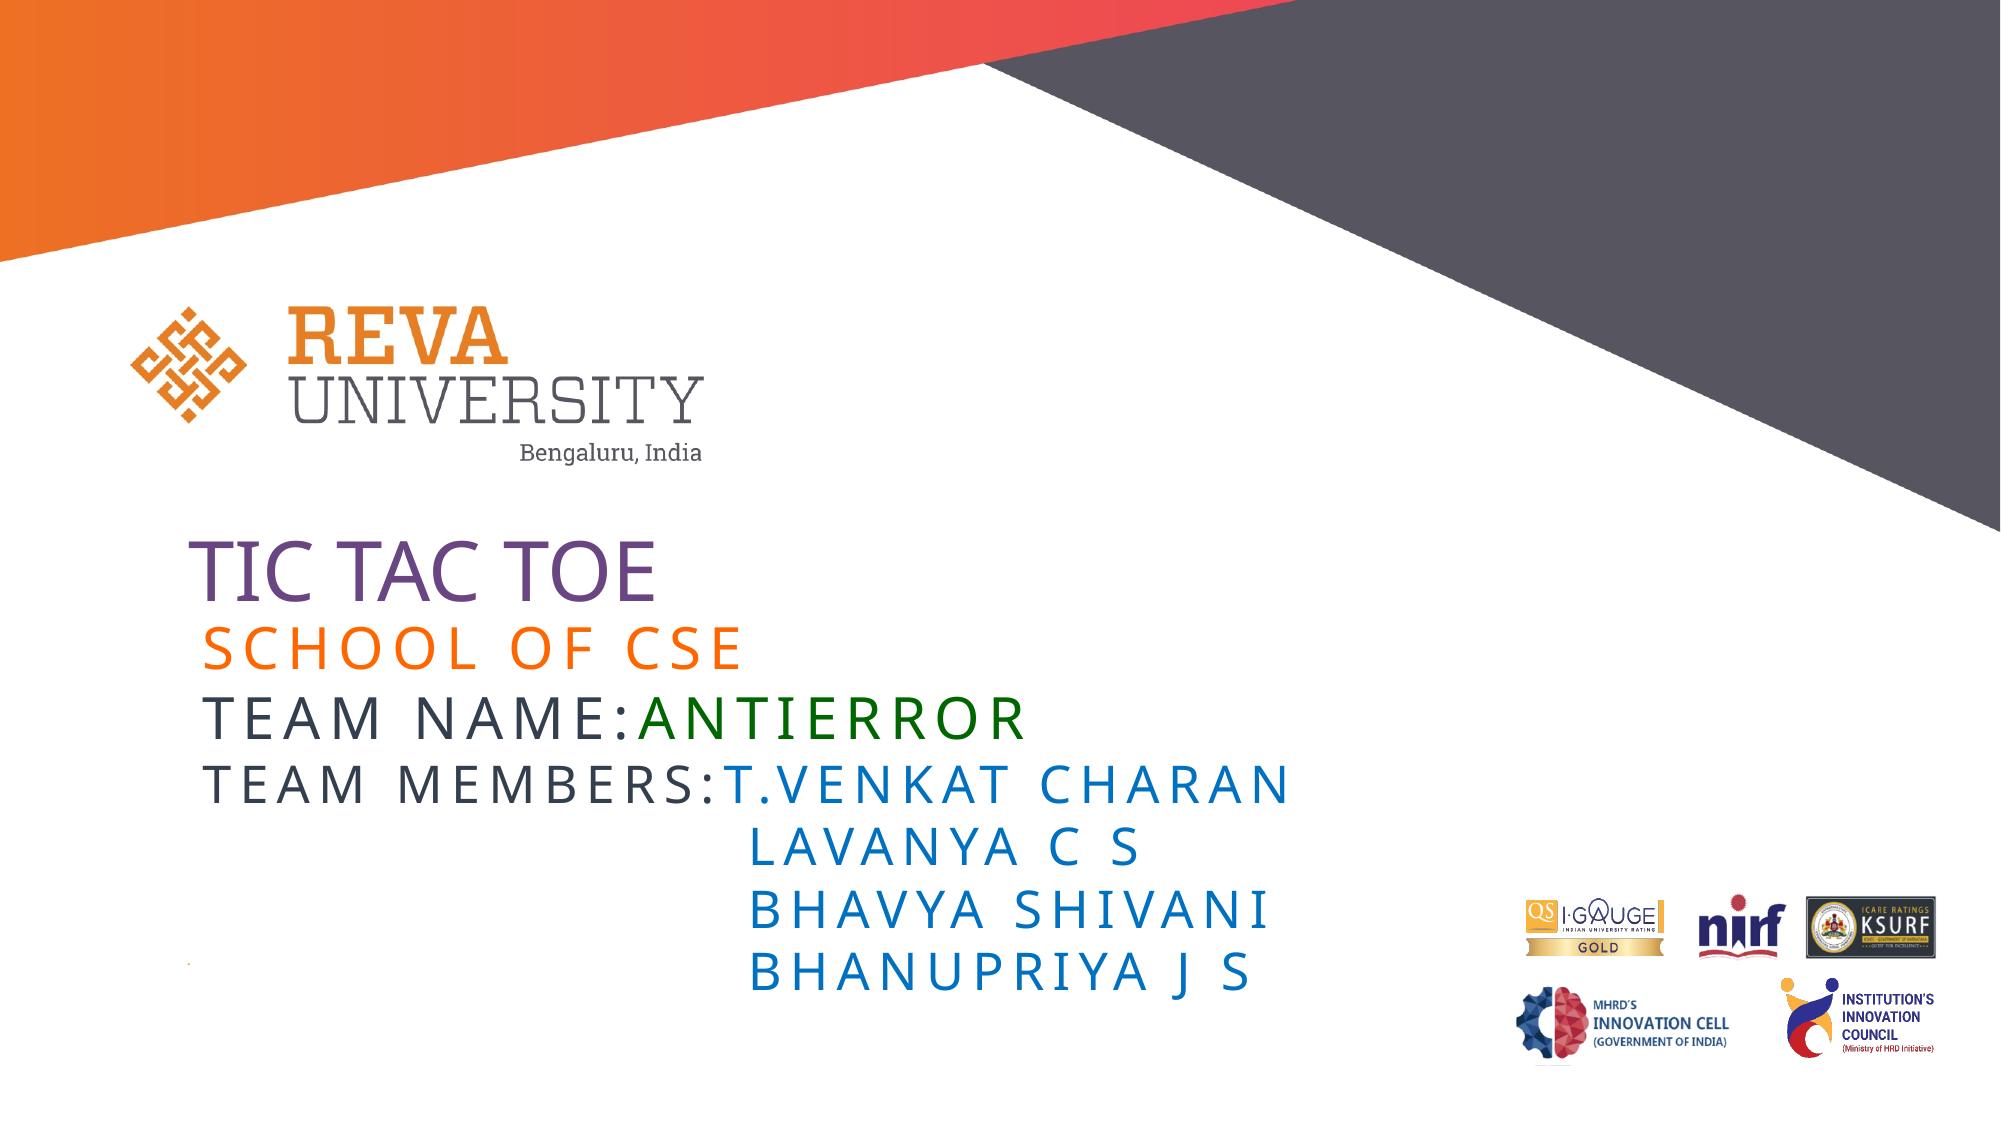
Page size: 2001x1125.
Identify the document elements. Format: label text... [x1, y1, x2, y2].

list SCHOOL OF CSE TEAM NAME:ANTIERROR TEAM MEMBERS:T.VENKAT CHARAN LAVANYA C S BHAVYA SHIVANI BHANUPRIYA J S [187, 612, 1575, 1125]
picture [0, 0, 2001, 1125]
title TIC TAC TOE [173, 512, 725, 638]
